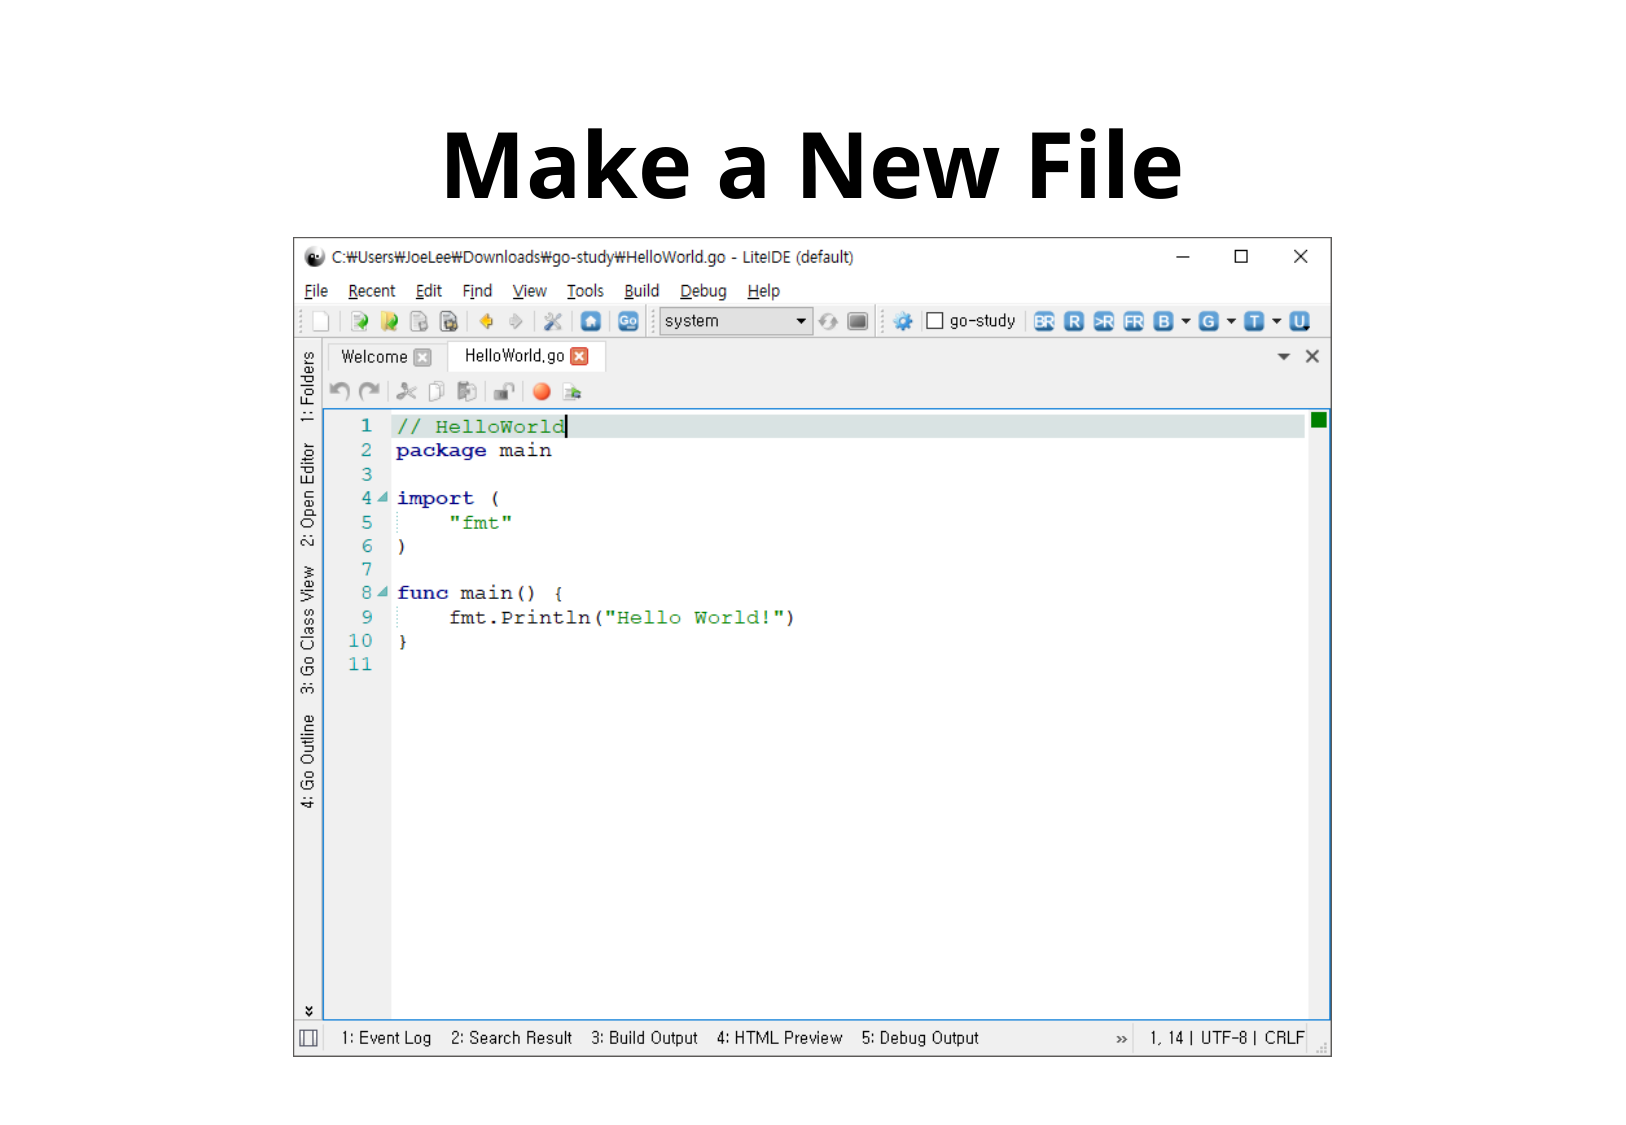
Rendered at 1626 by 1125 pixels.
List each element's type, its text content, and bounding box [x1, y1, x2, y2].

picture [293, 237, 1332, 1057]
title Make a New File [111, 59, 1514, 278]
